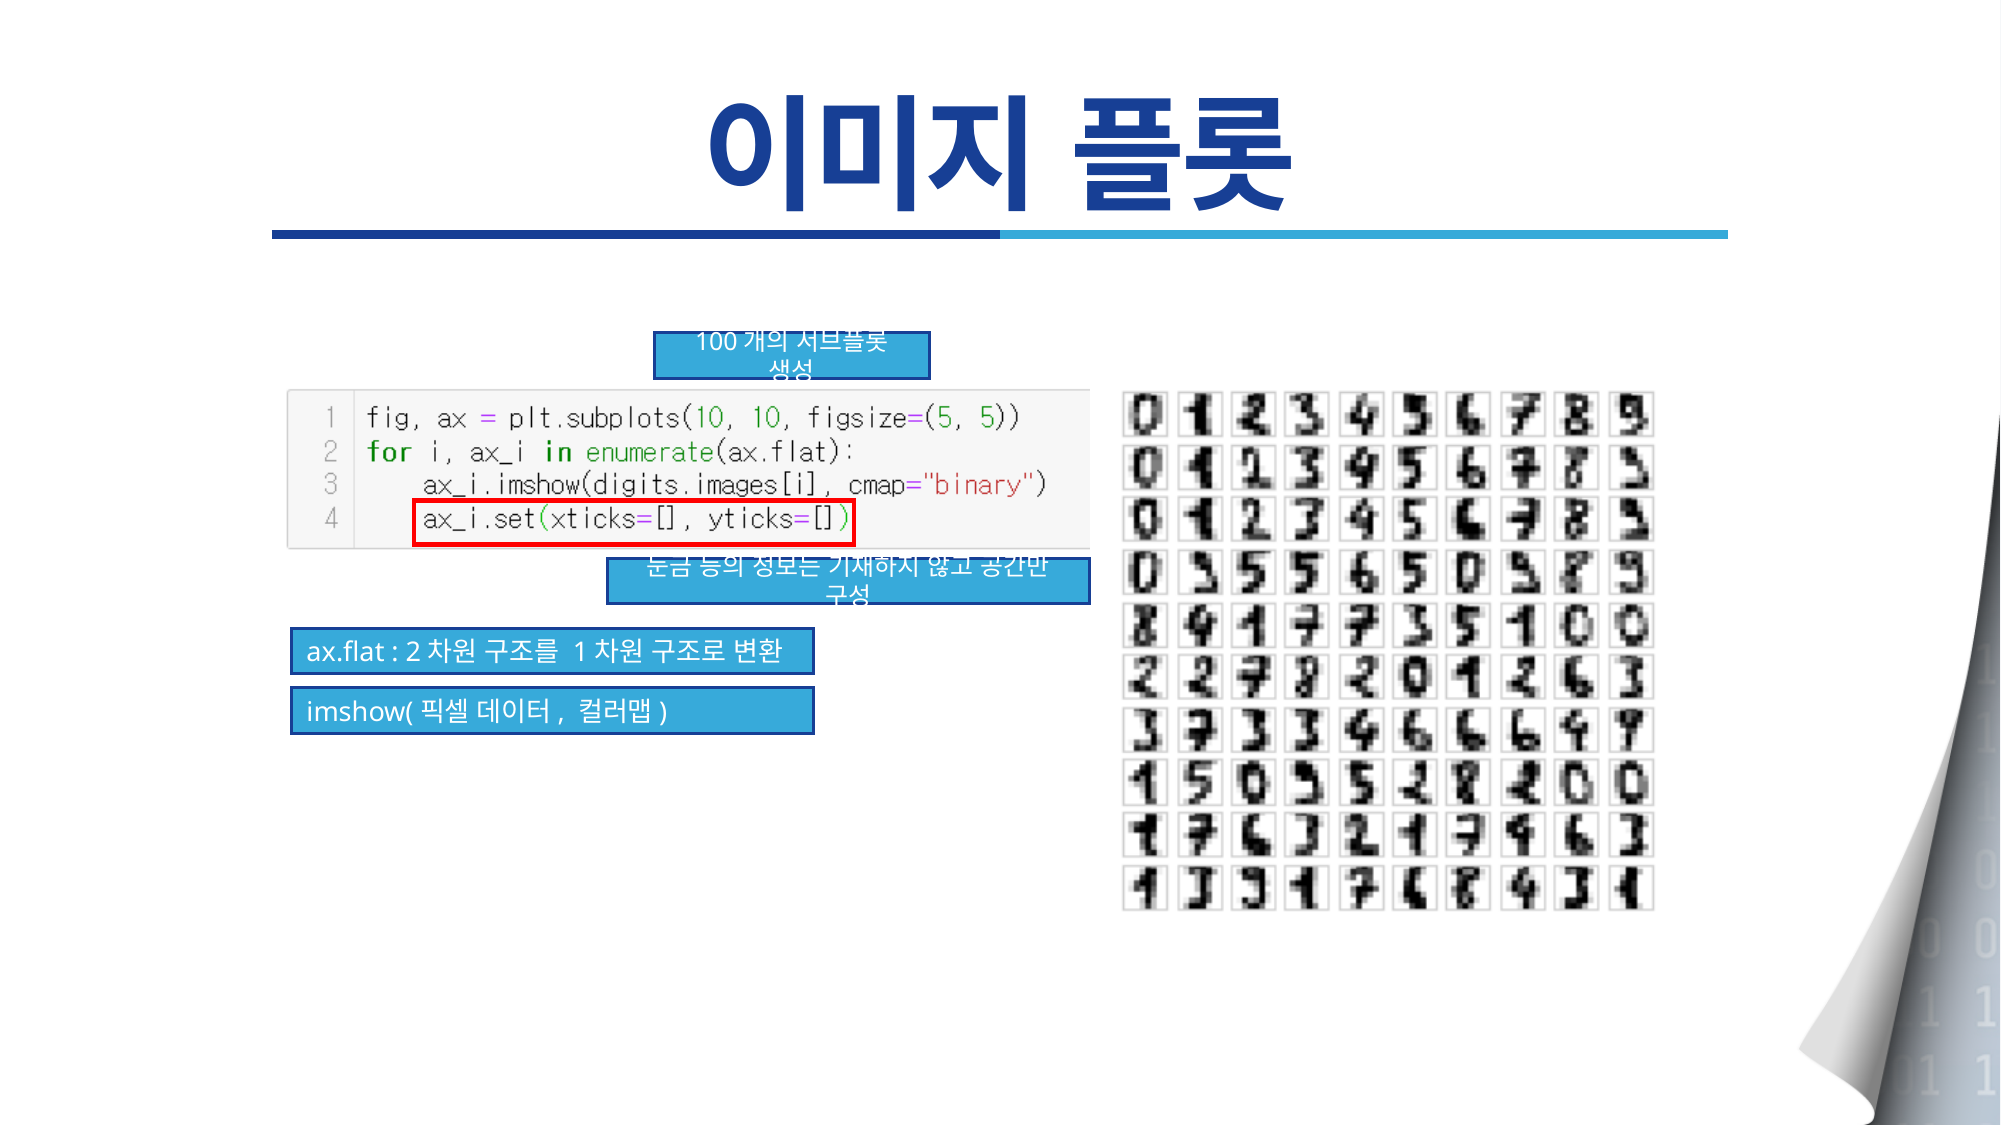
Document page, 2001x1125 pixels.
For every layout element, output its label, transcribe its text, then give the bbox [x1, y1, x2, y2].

title 이미지 플롯 [0, 84, 2000, 220]
text_box 100개의 서브플롯 생성 [653, 332, 930, 378]
text_box ax.flat : 2차원 구조를 1차원 구조로 변환 [291, 627, 815, 675]
text_box imshow(픽셀 데이터, 컬러맵) [291, 687, 815, 735]
picture [0, 0, 2001, 1125]
text_box 눈금 등의 정보는 기재하지 않고 공간만 구성 [606, 558, 1089, 605]
